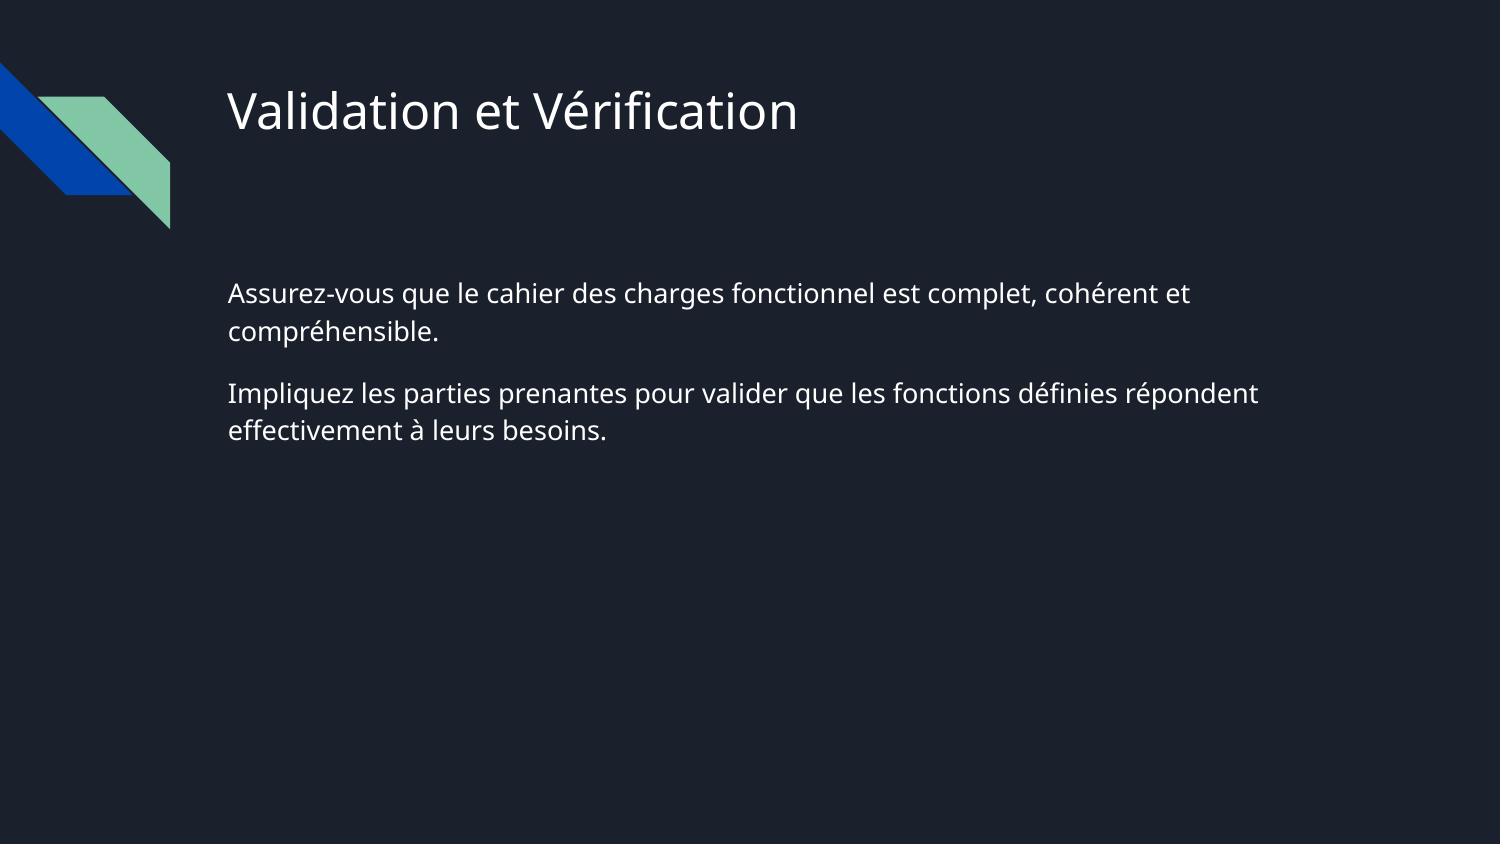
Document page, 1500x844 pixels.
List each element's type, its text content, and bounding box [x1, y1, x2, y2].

list Assurez-vous que le cahier des charges fonctionnel est complet, cohérent et compréhensible. Impliquez les parties prenantes pour valider que les fonctions définies répondent effectivement à leurs besoins. [212, 257, 1368, 735]
title Validation et Vérification [212, 64, 1368, 215]
